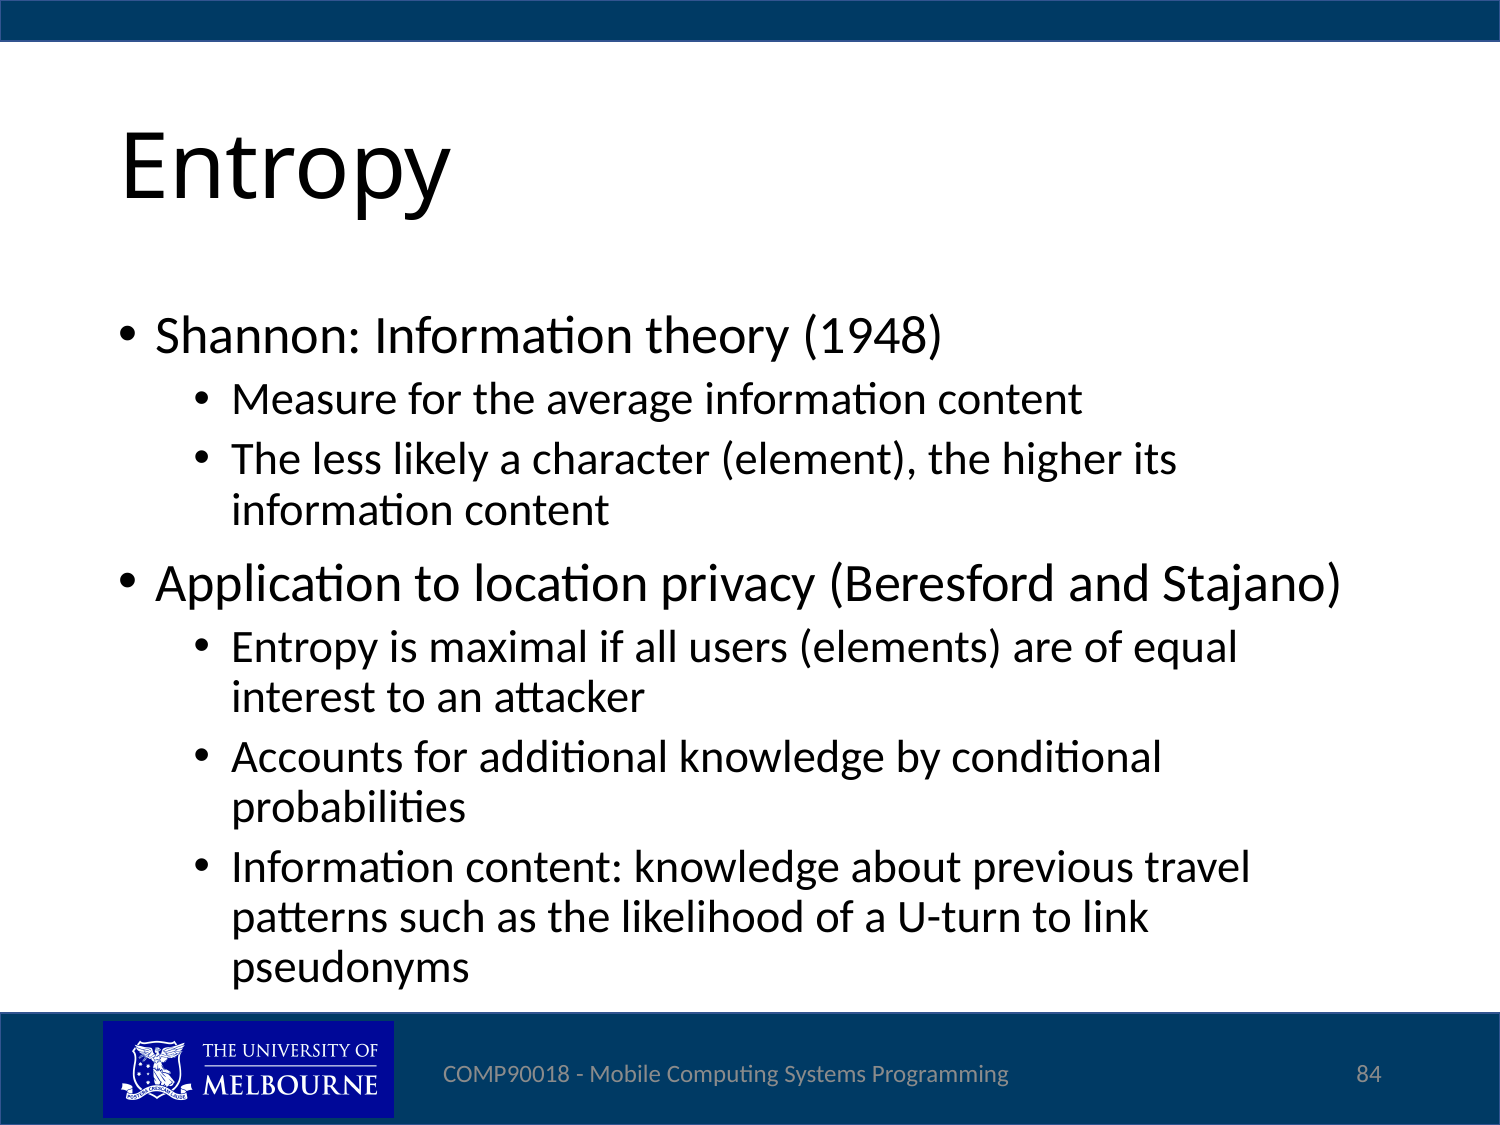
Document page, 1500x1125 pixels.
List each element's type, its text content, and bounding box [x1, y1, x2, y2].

picture [103, 1021, 394, 1118]
list Shannon: Information theory (1948) Measure for the average information content The less likely a character (element), the higher its information content Application to location privacy (Beresford and Stajano) Entropy is maximal if all users (elements) are of equal interest to an attacker Accounts for additional knowledge by conditional probabilities Information content: knowledge about previous travel patterns such as the likelihood of a U-turn to link pseudonyms [103, 299, 1397, 1014]
footer COMP90018 - Mobile Computing Systems Programming [393, 1042, 1059, 1103]
slide_number 84 [1059, 1042, 1397, 1103]
title Entropy [103, 59, 1397, 278]
